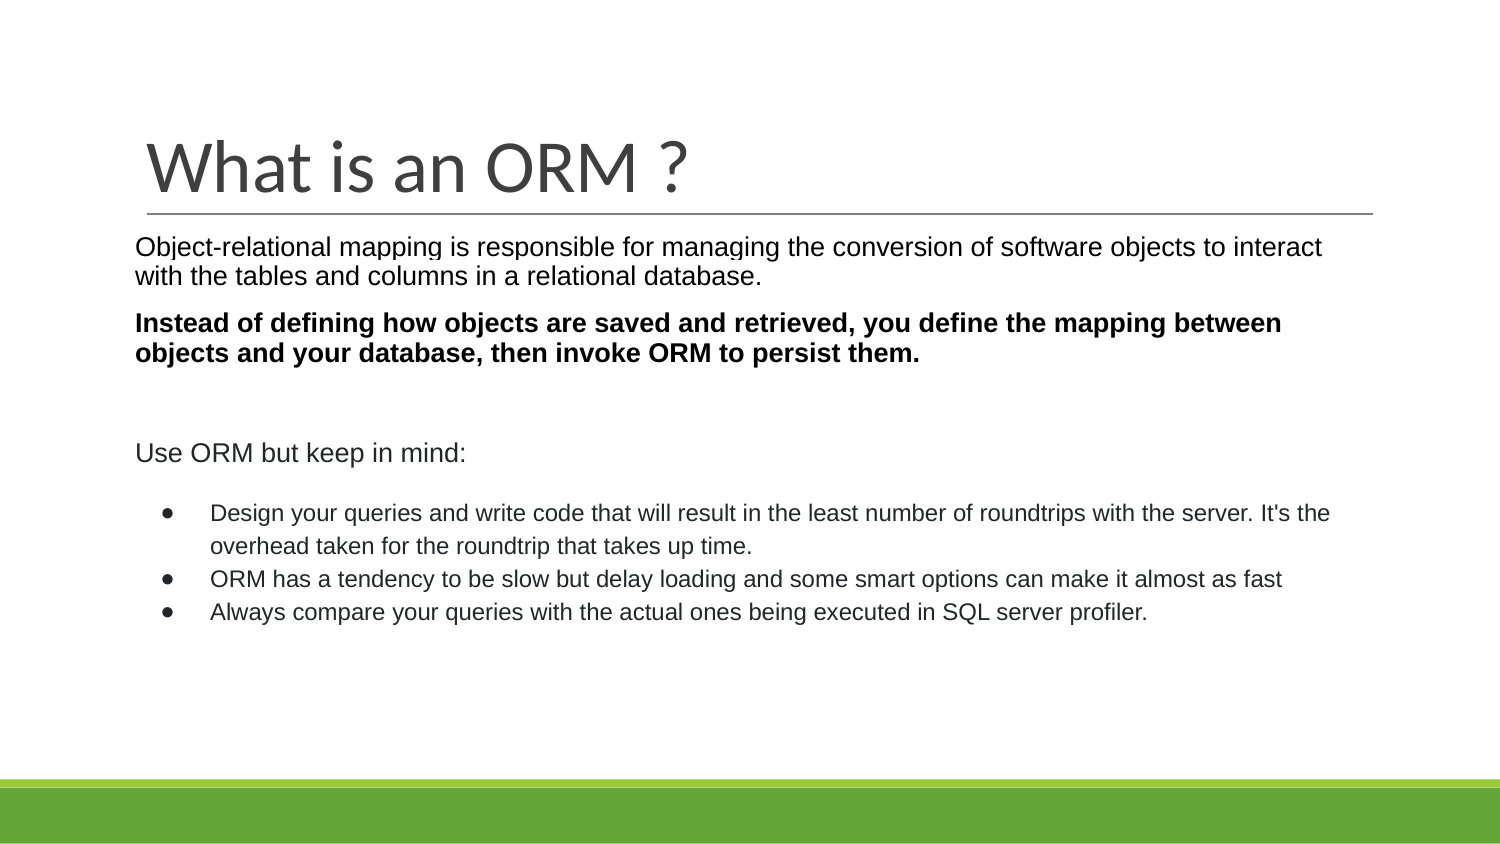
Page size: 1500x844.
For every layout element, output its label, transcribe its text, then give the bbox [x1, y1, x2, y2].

list Object-relational mapping is responsible for managing the conversion of software objects to interact with the tables and columns in a relational database. Instead of defining how objects are saved and retrieved, you define the mapping between objects and your database, then invoke ORM to persist them. Use ORM but keep in mind: Design your queries and write code that will result in the least number of roundtrips with the server. It's the overhead taken for the roundtrip that takes up time. ORM has a tendency to be slow but delay loading and some smart options can make it almost as fast Always compare your queries with the actual ones being executed in SQL server profiler. [135, 227, 1373, 723]
title What is an ORM ? [135, 35, 1373, 214]
